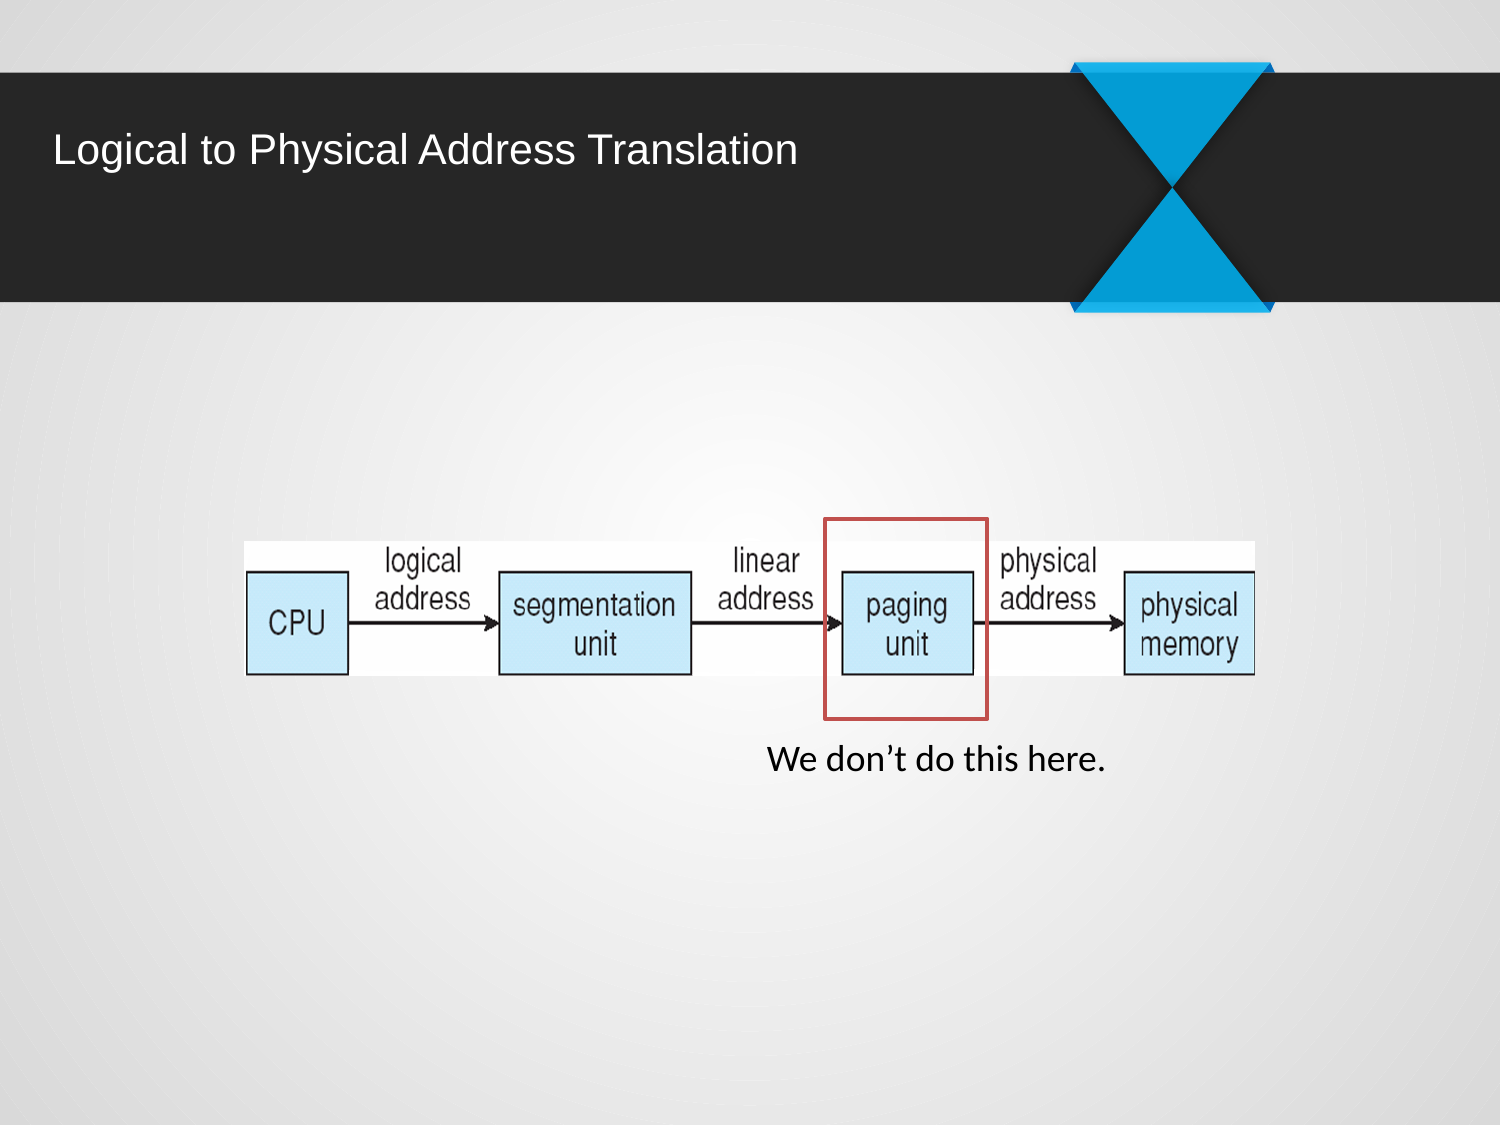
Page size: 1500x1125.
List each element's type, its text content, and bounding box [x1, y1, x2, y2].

title Logical to Physical Address Translation [37, 95, 925, 200]
text_box [823, 517, 989, 539]
picture [244, 541, 1256, 676]
text_box [823, 683, 989, 721]
picture [1263, 62, 1271, 72]
picture [1262, 303, 1271, 313]
picture [1074, 302, 1082, 313]
text_box We don’t do this here. [752, 726, 1122, 787]
